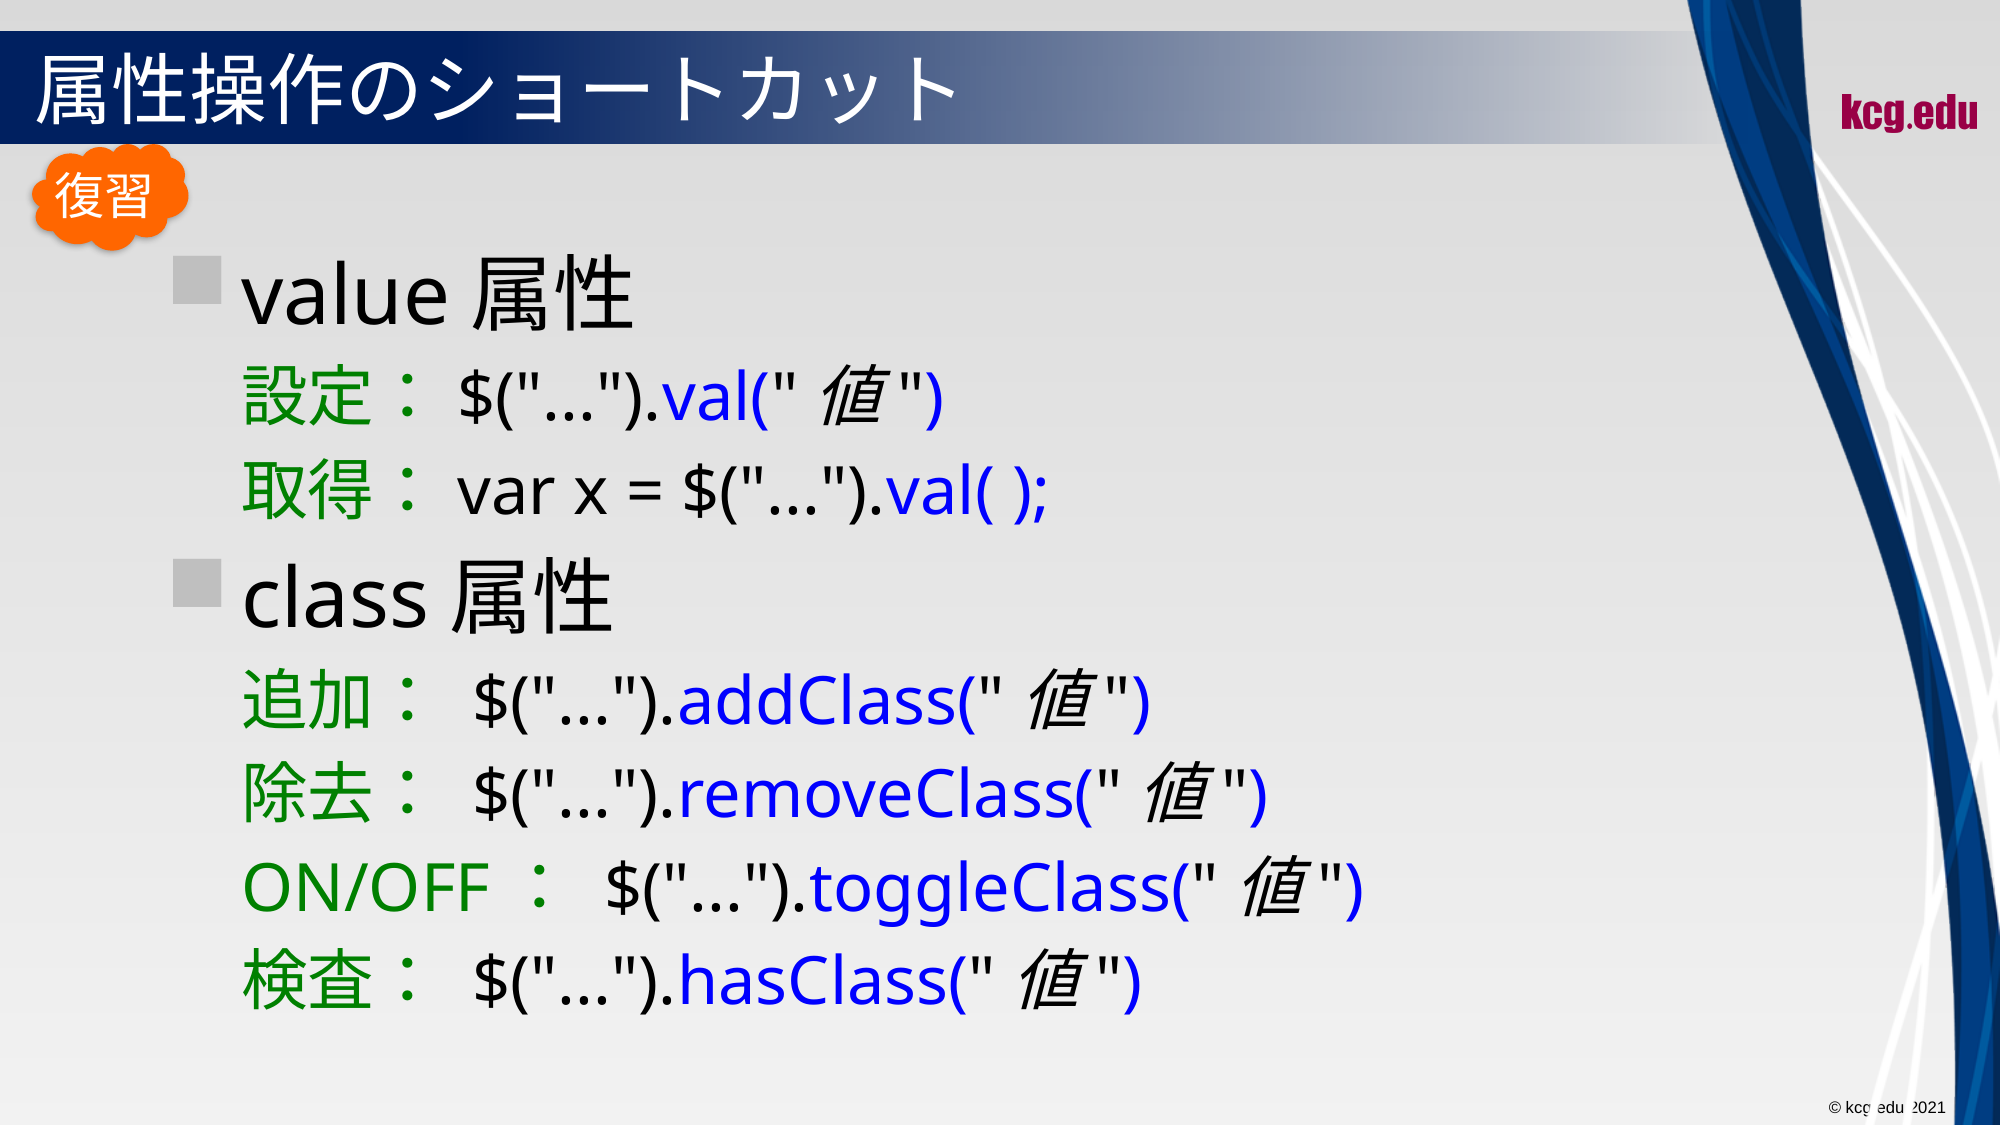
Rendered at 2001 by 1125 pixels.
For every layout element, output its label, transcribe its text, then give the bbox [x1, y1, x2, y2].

picture [1228, 1118, 2000, 1125]
footer [0, 1042, 2000, 1118]
list value属性 設定：$("...").val("値") 取得：var x = $("...").val( ); class属性 追加： $("...").addClass("値") 除去： $("...").removeClass("値") ON/OFF： $("...").toggleClass("値") 検査： $("...").hasClass("値") [151, 233, 1855, 1042]
title 属性操作のショートカット [0, 31, 1750, 144]
picture [1228, 0, 2000, 1042]
text_box 復習 [31, 143, 190, 252]
